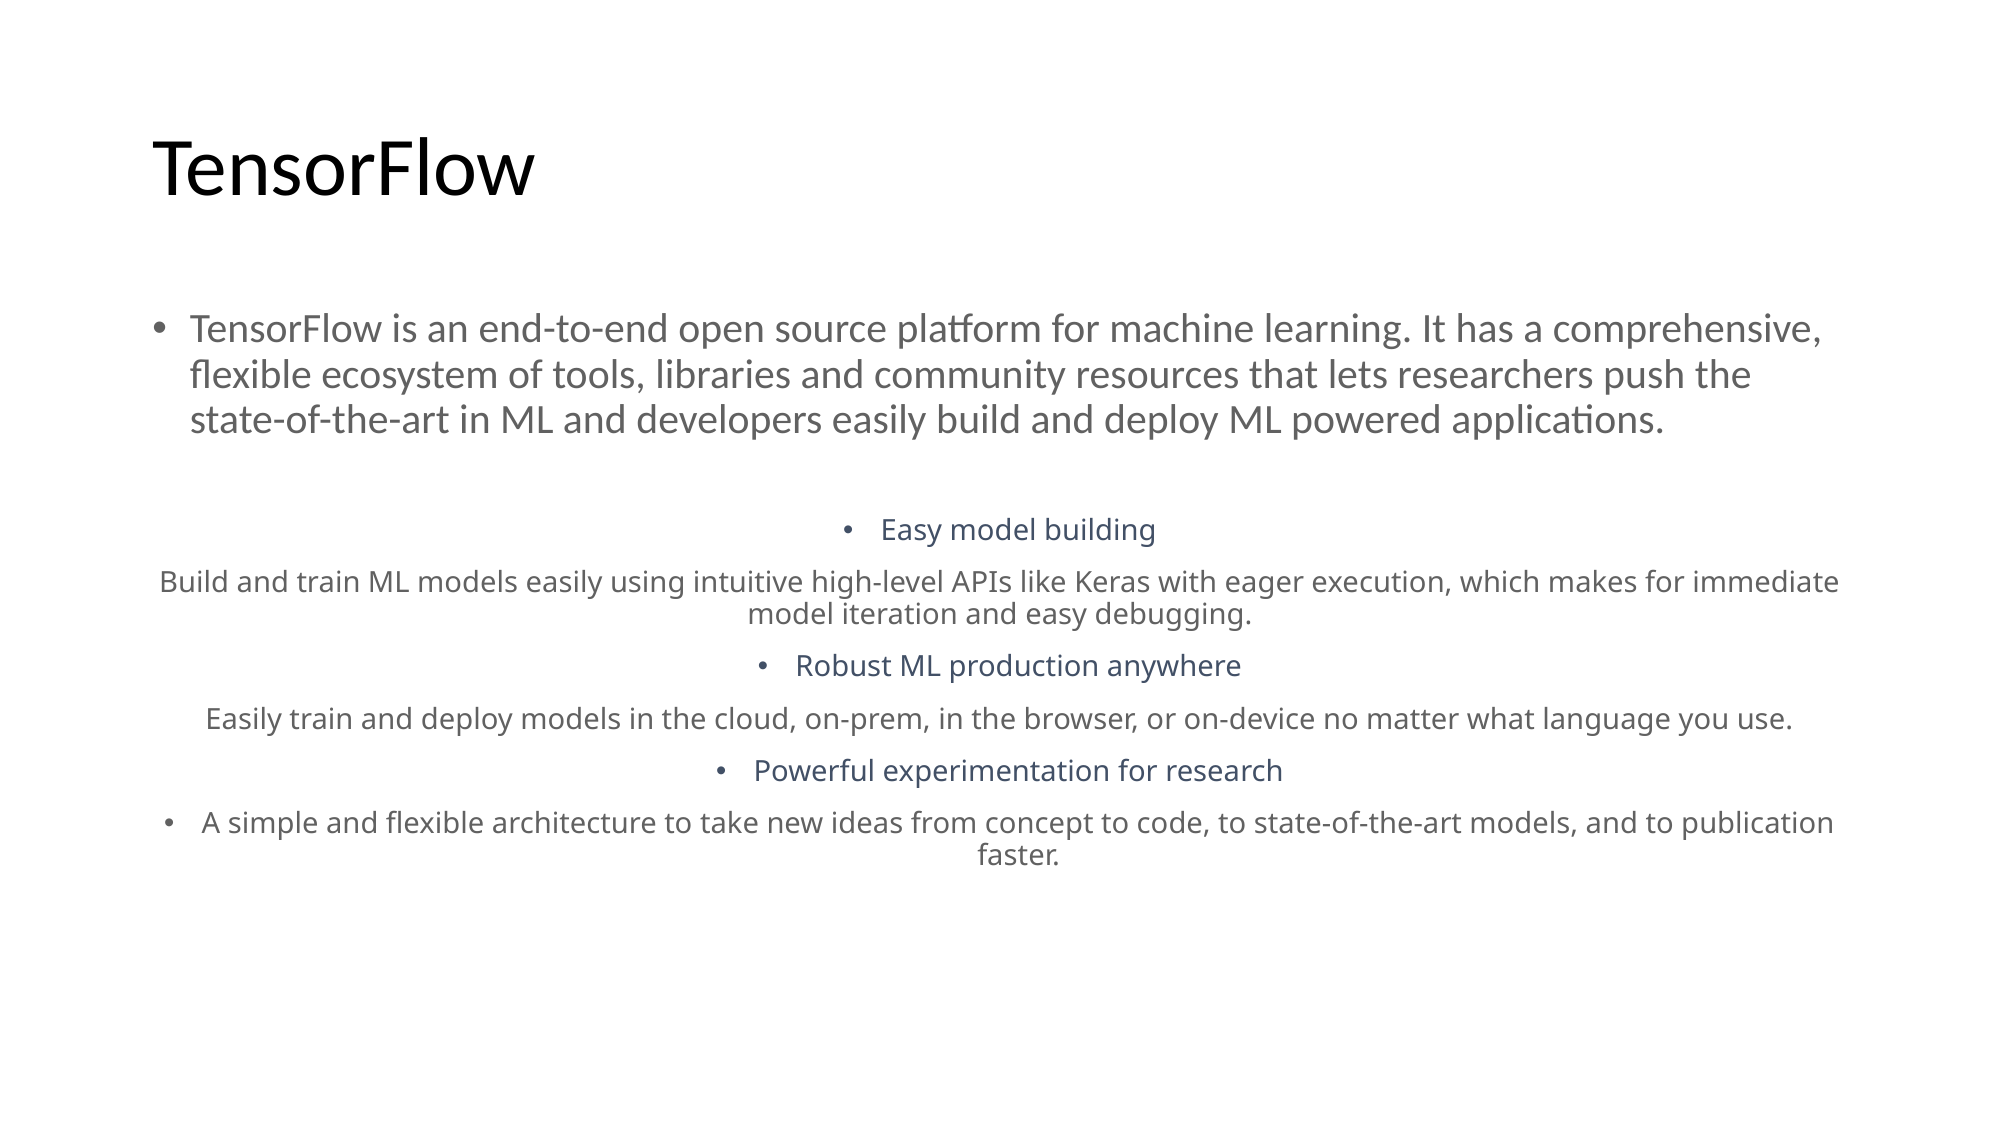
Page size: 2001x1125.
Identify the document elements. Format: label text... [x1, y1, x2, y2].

title TensorFlow [137, 59, 1863, 278]
list TensorFlow is an end-to-end open source platform for machine learning. It has a comprehensive, flexible ecosystem of tools, libraries and community resources that lets researchers push the state-of-the-art in ML and developers easily build and deploy ML powered applications. Easy model building Build and train ML models easily using intuitive high-level APIs like Keras with eager execution, which makes for immediate model iteration and easy debugging. Robust ML production anywhere Easily train and deploy models in the cloud, on-prem, in the browser, or on-device no matter what language you use. Powerful experimentation for research A simple and flexible architecture to take new ideas from concept to code, to state-of-the-art models, and to publication faster. [137, 299, 1863, 1014]
